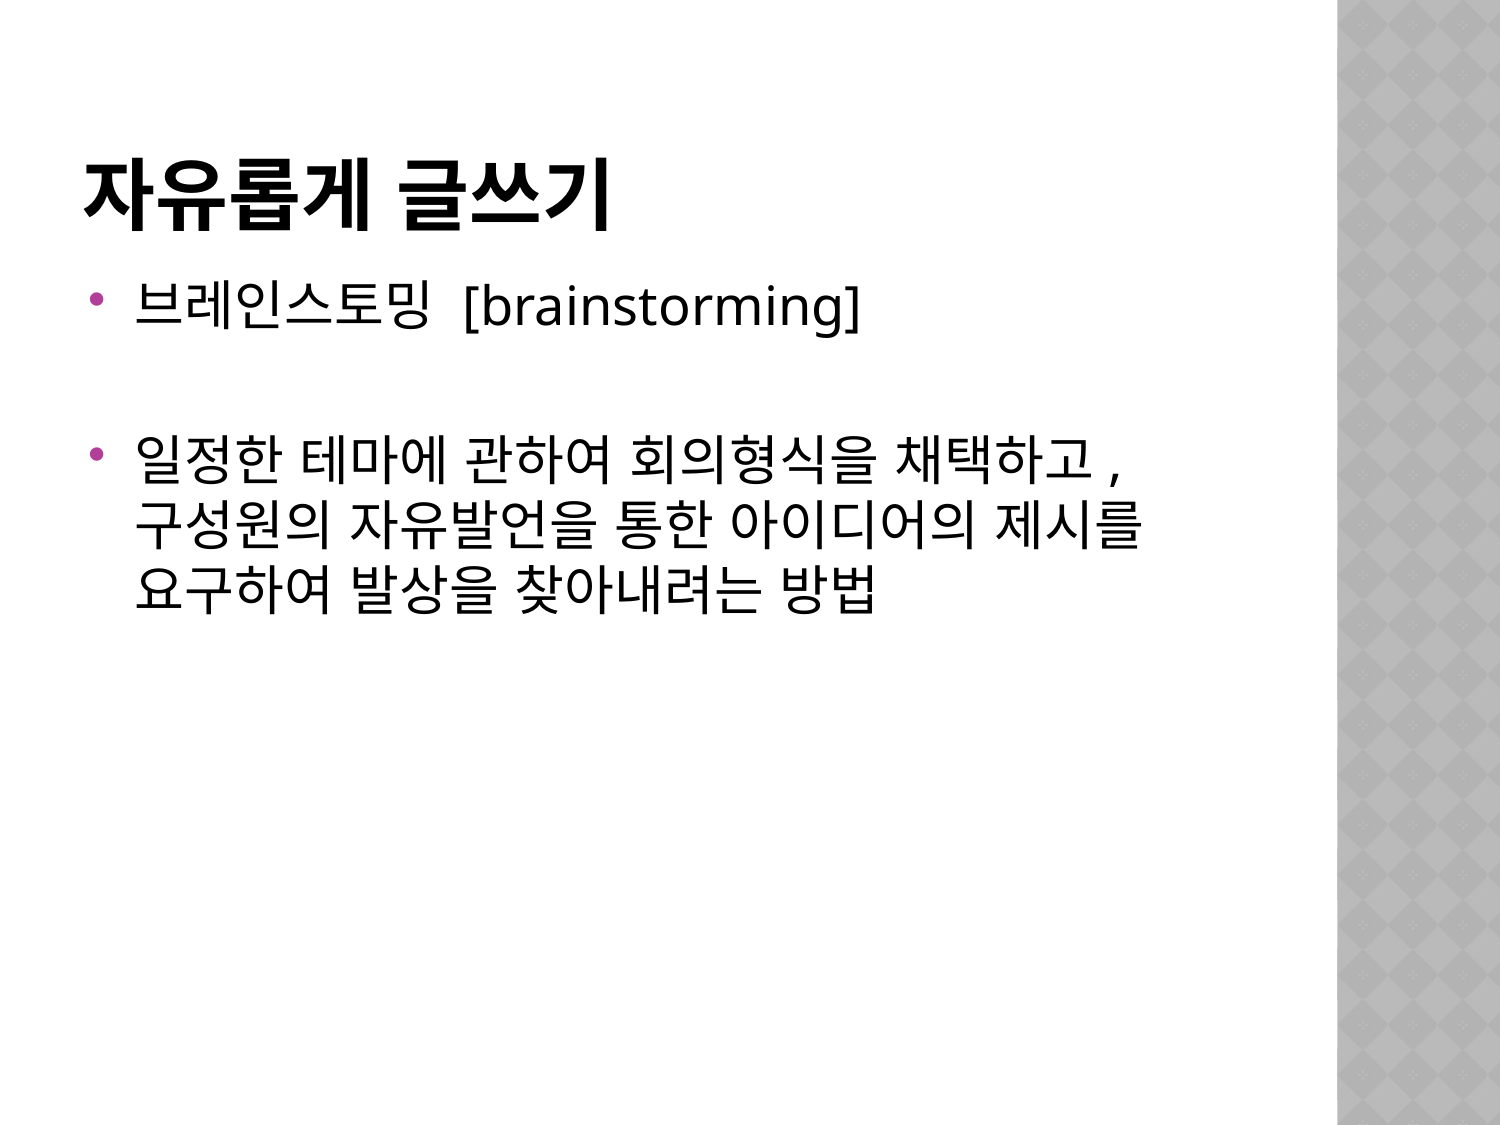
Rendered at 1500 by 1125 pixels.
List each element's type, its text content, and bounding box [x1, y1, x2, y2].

list 브레인스토밍 [brainstorming] 일정한 테마에 관하여 회의형식을 채택하고, 구성원의 자유발언을 통한 아이디어의 제시를 요구하여 발상을 찾아내려는 방법 [74, 263, 1263, 1060]
title 자유롭게 글쓰기 [75, 52, 1263, 240]
